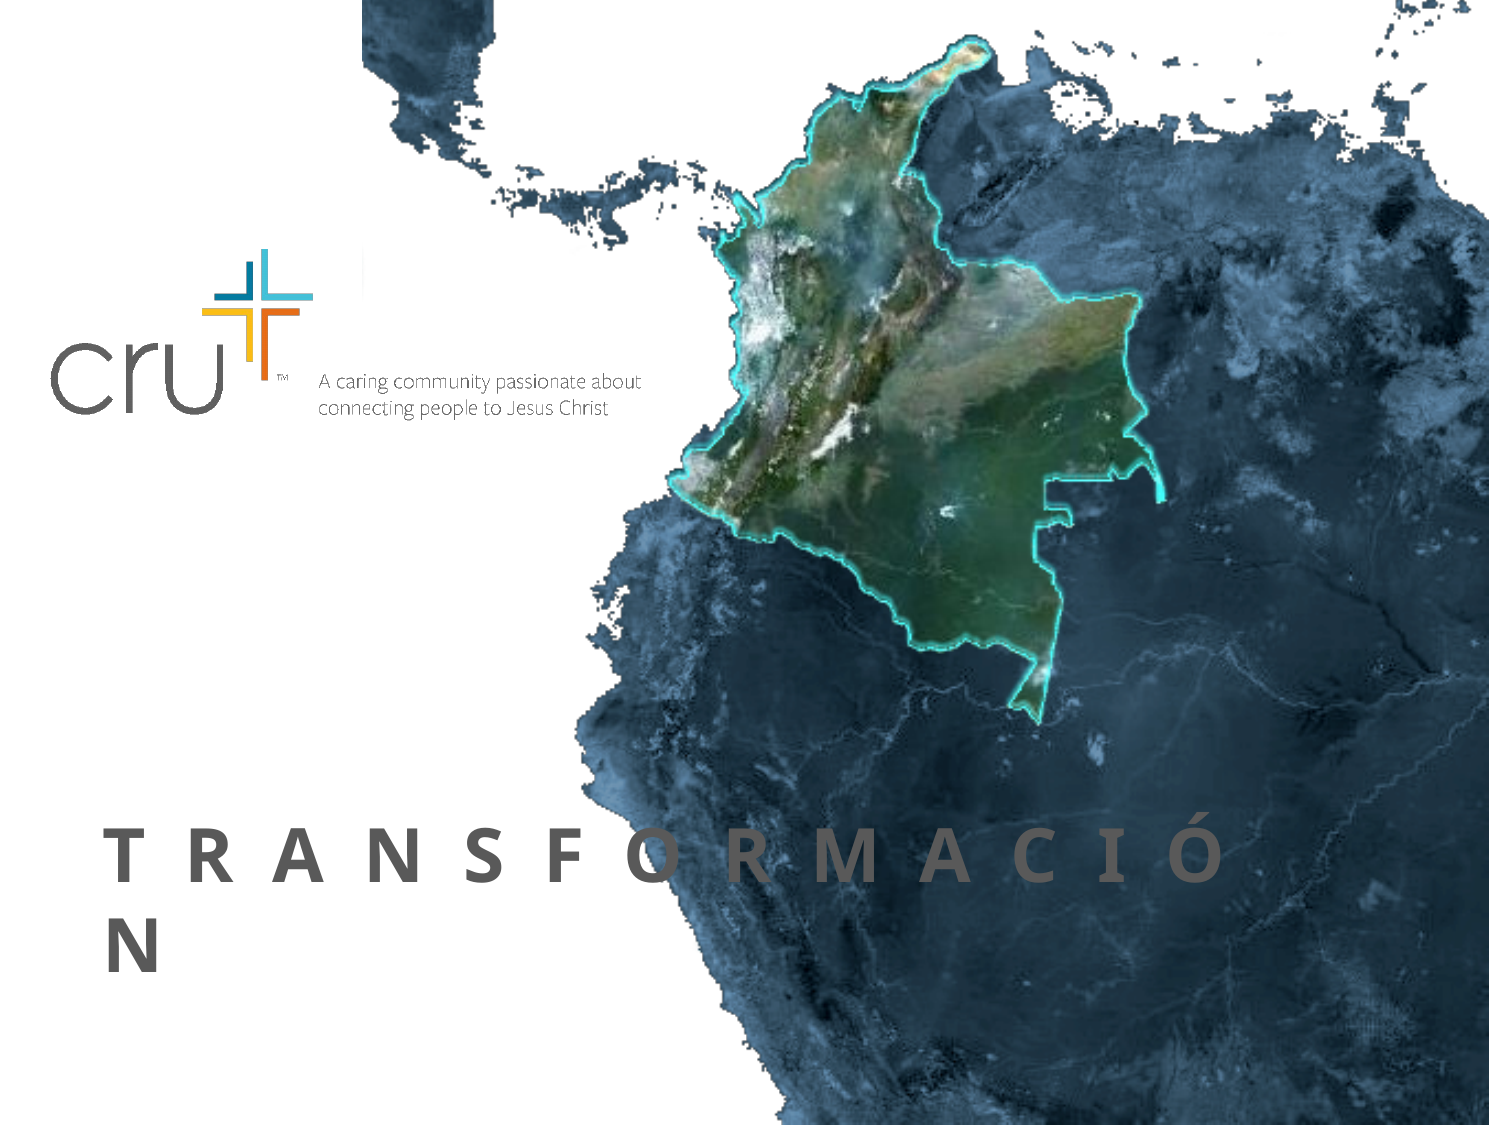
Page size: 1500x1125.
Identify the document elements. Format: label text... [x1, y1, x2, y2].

text_box [24, 249, 357, 486]
picture [362, 0, 1489, 1125]
text_box T R A N S F O R M A C I Ó N [87, 799, 357, 995]
